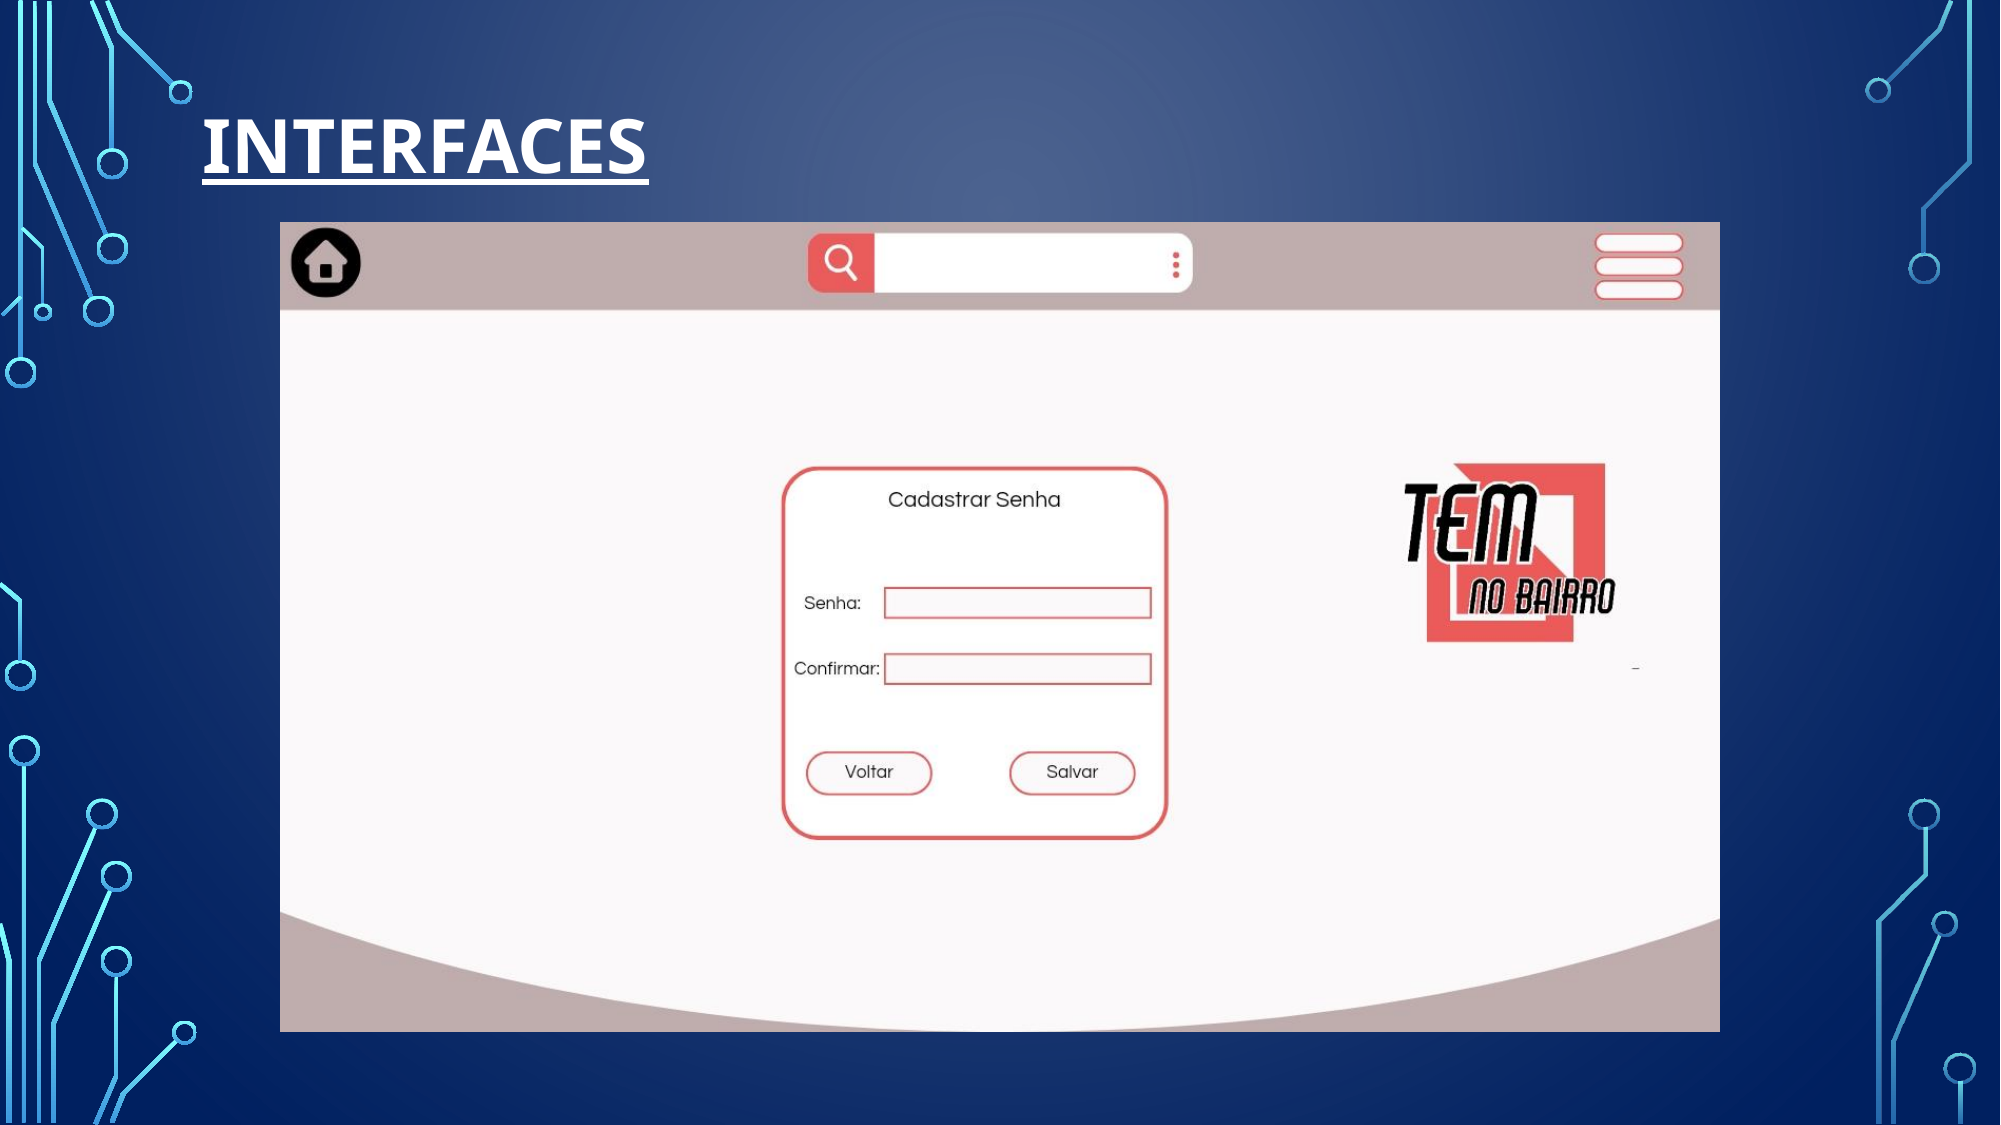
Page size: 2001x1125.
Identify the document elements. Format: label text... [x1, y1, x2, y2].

title Interfaces [187, 101, 1813, 344]
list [280, 222, 1720, 1032]
